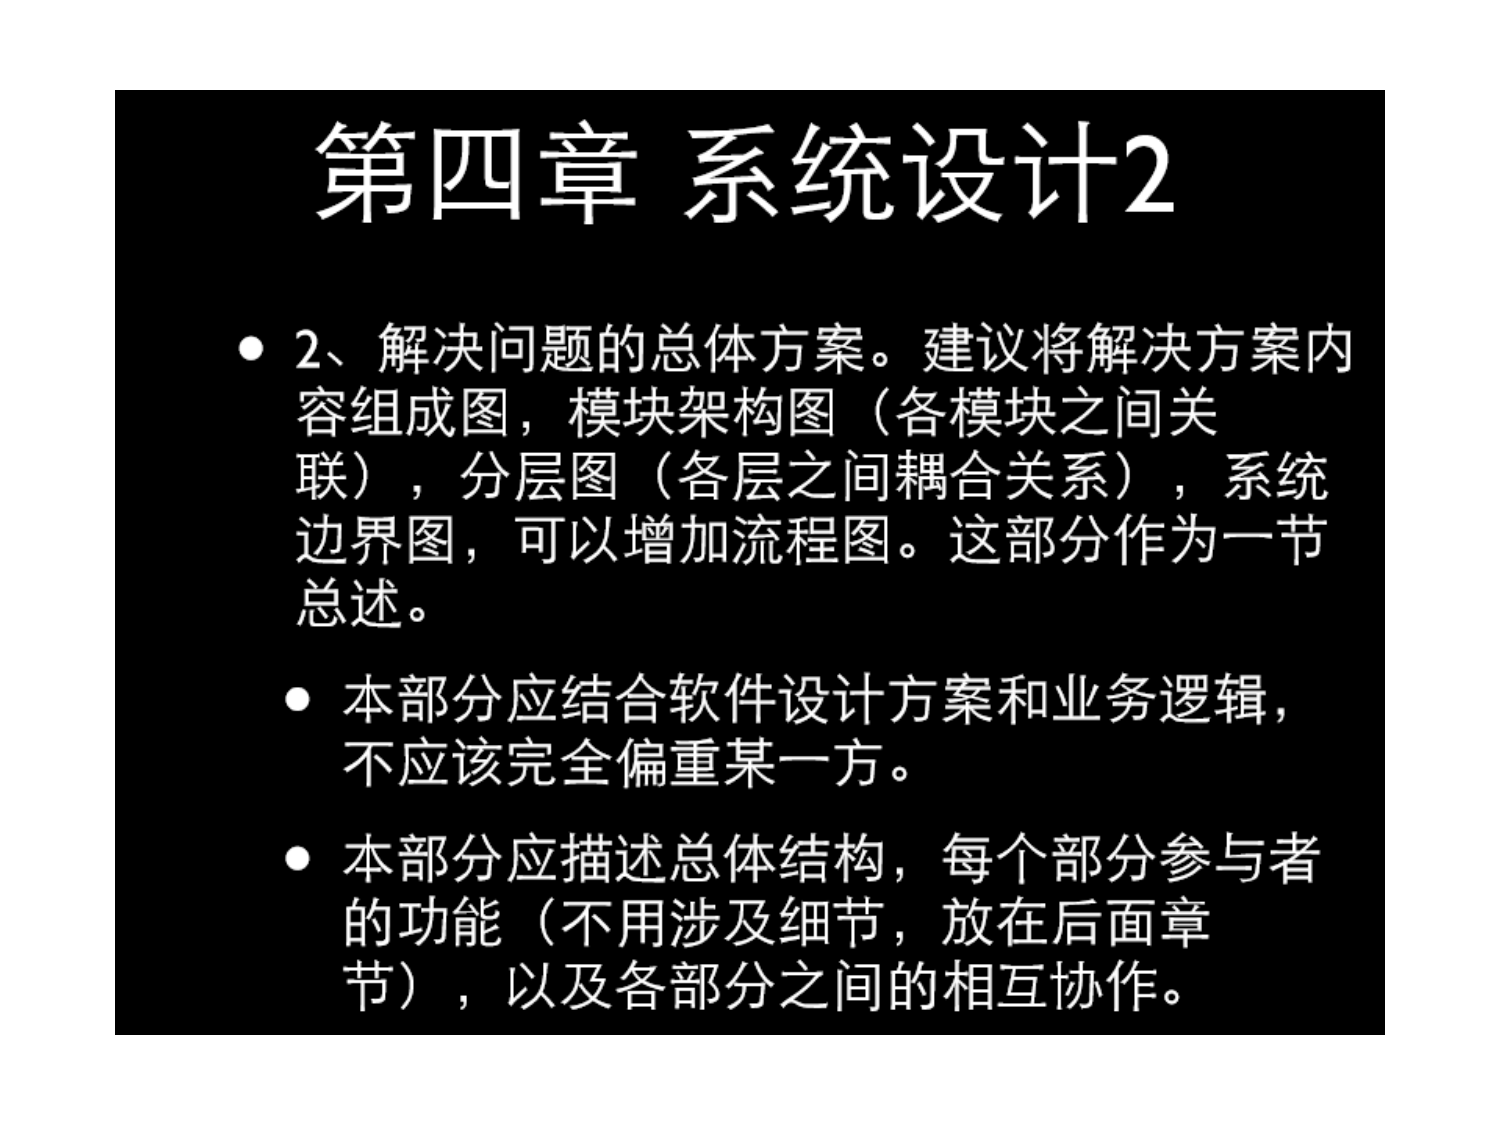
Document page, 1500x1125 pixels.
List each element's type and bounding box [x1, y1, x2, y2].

picture [115, 90, 1385, 1035]
